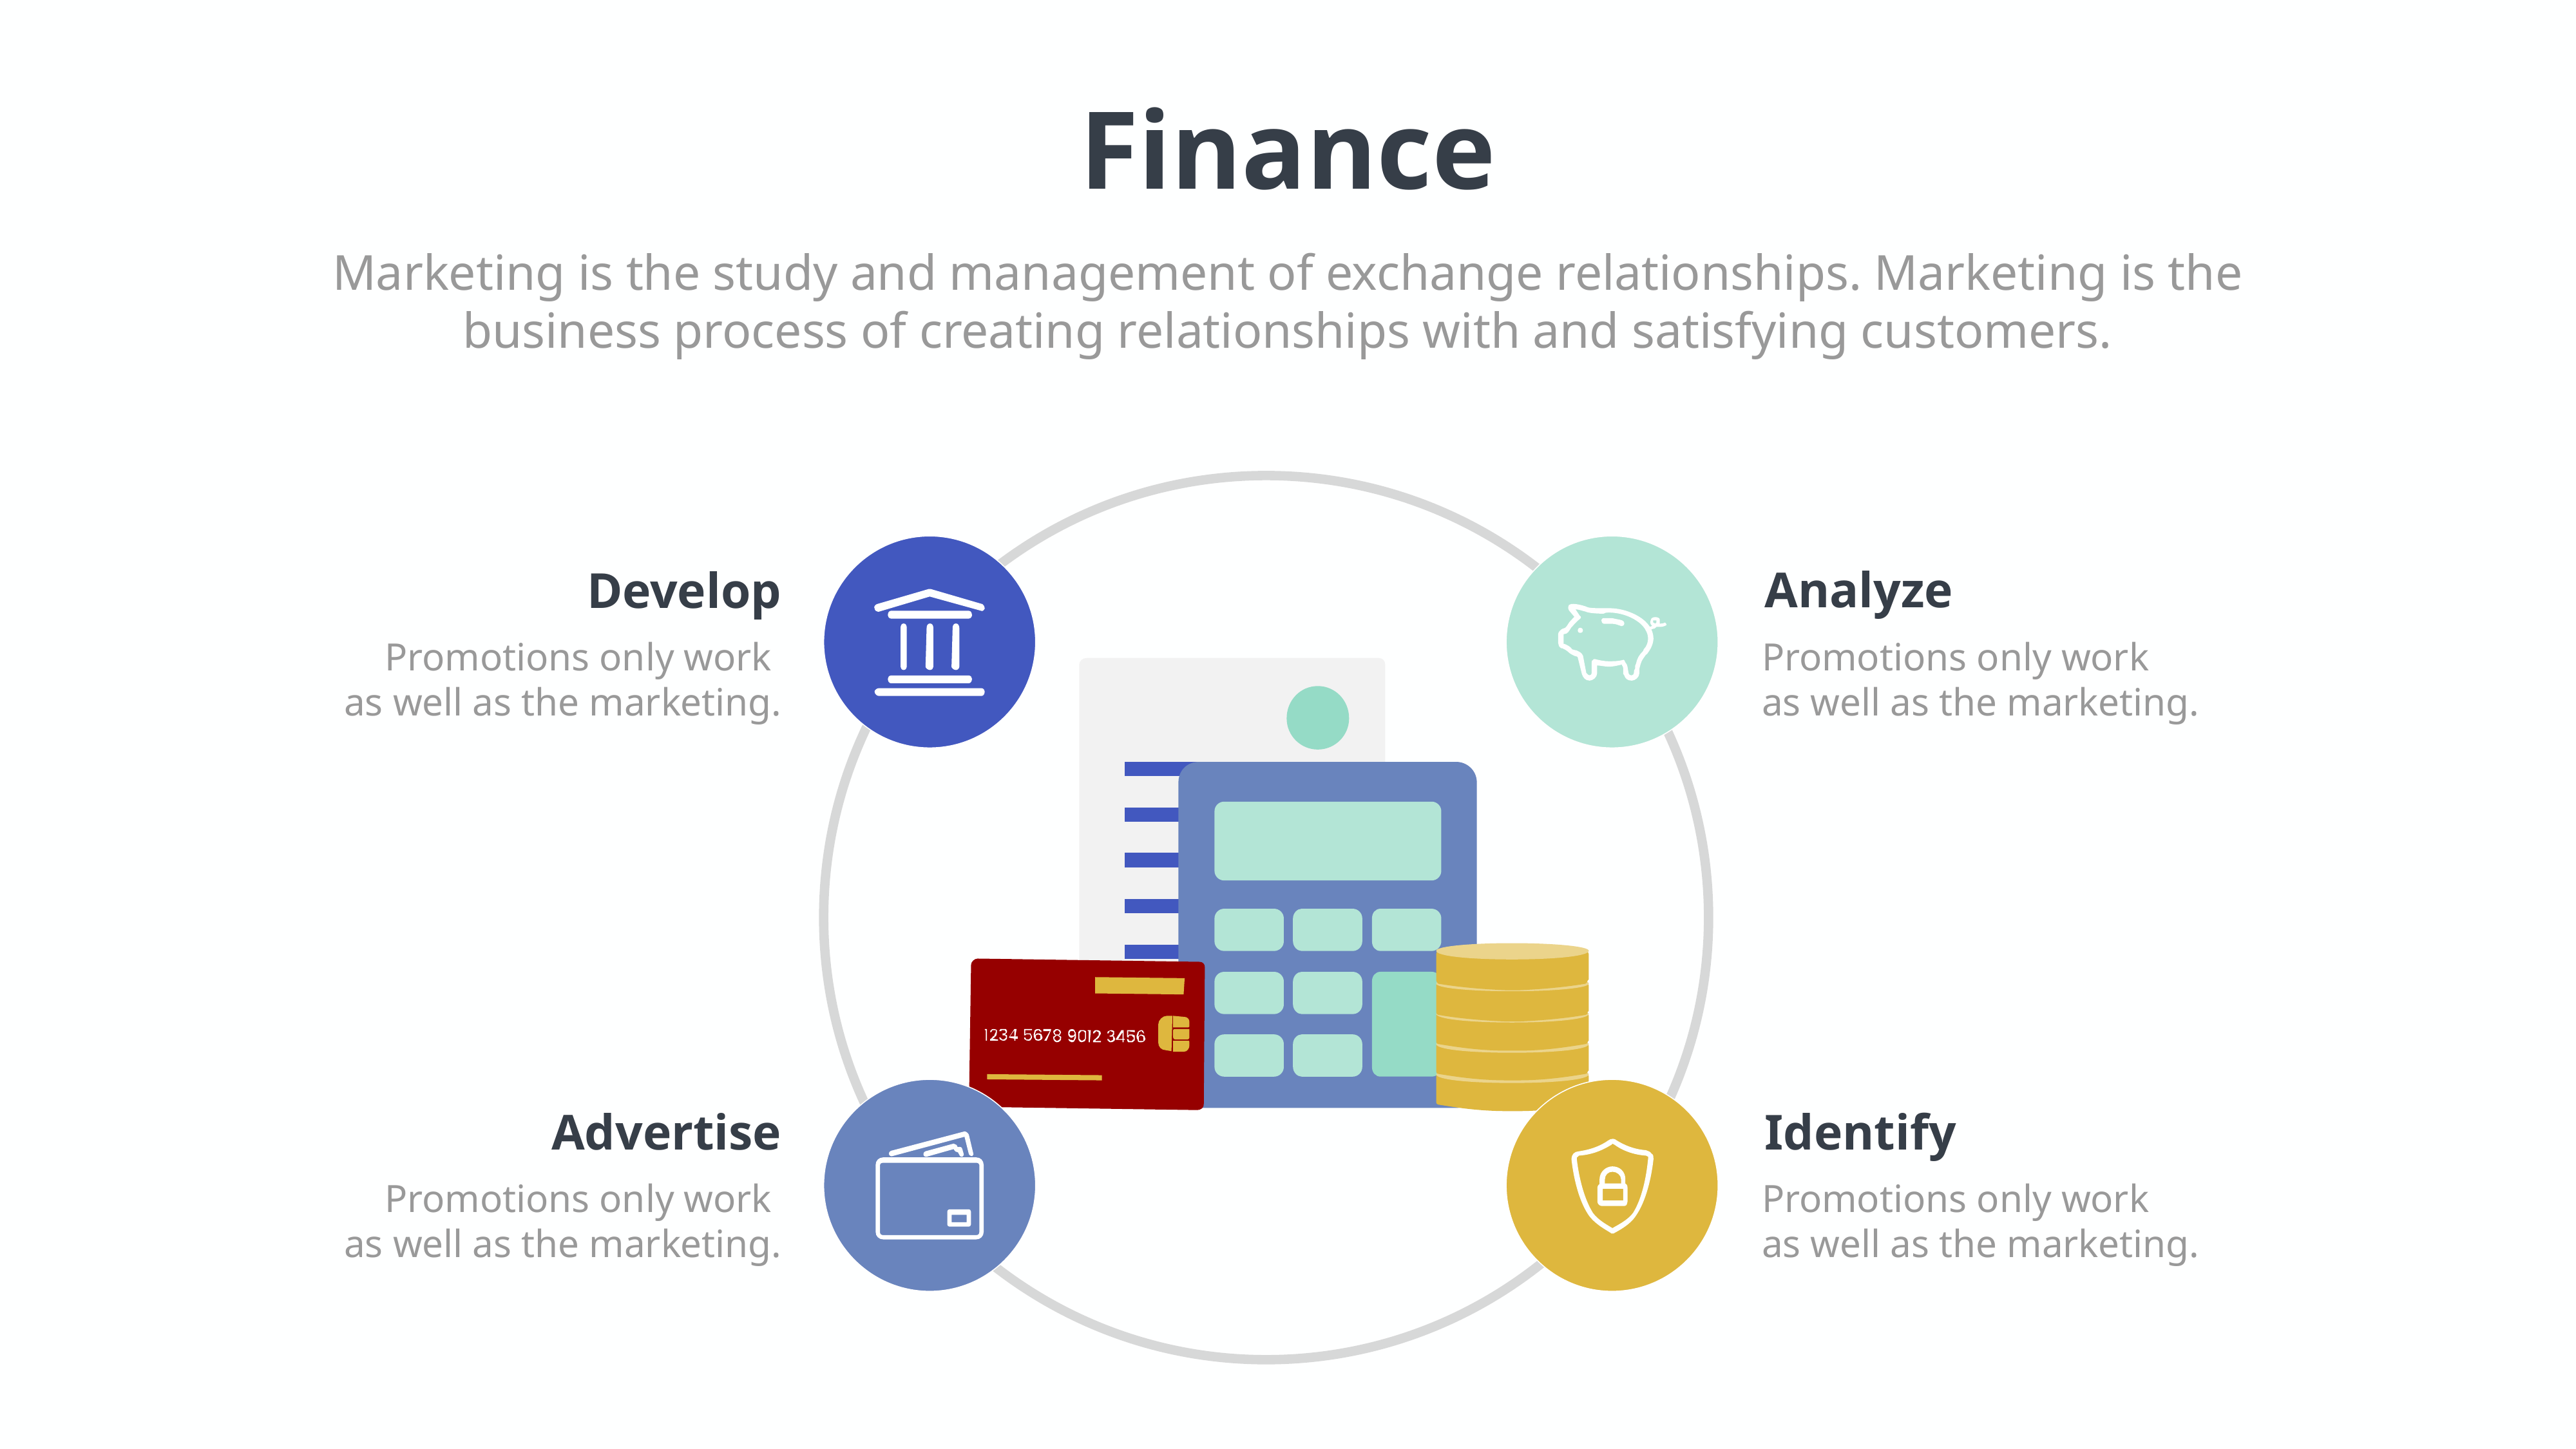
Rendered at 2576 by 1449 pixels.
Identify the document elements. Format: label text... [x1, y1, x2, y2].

text_box [823, 536, 1036, 748]
text_box [923, 1143, 964, 1157]
text_box [823, 1079, 1036, 1292]
text_box [951, 623, 960, 670]
text_box [888, 1131, 974, 1157]
text_box [1605, 1183, 1621, 1189]
text_box [823, 475, 1709, 1360]
text_box Marketing is the study and management of exchange relationships. Marketing is the business process of creating relationships with and satisfying customers. [259, 237, 2317, 363]
text_box [1571, 1139, 1654, 1234]
text_box [947, 1209, 971, 1227]
text_box Promotions only work as well as the marketing. [310, 1170, 791, 1270]
text_box [1597, 1184, 1628, 1206]
text_box [1645, 617, 1667, 632]
text_box Analyze [1755, 554, 2007, 623]
text_box Promotions only work as well as the marketing. [310, 628, 791, 728]
text_box [925, 623, 933, 670]
text_box [1578, 627, 1583, 633]
text_box Promotions only work as well as the marketing. [1752, 628, 2233, 728]
text_box [1599, 1166, 1626, 1189]
text_box [888, 675, 972, 683]
text_box [1506, 536, 1719, 748]
text_box [901, 623, 907, 670]
text_box [1506, 1079, 1719, 1292]
text_box [874, 688, 985, 696]
text_box [1601, 618, 1625, 627]
text_box Develop [539, 554, 791, 623]
text_box Finance [1070, 77, 1506, 216]
text_box [1558, 603, 1654, 681]
text_box Identify [1755, 1097, 2007, 1165]
text_box Advertise [539, 1097, 791, 1165]
text_box [888, 611, 972, 619]
text_box Promotions only work as well as the marketing. [1752, 1170, 2233, 1270]
text_box [875, 1157, 984, 1240]
text_box [874, 589, 985, 612]
